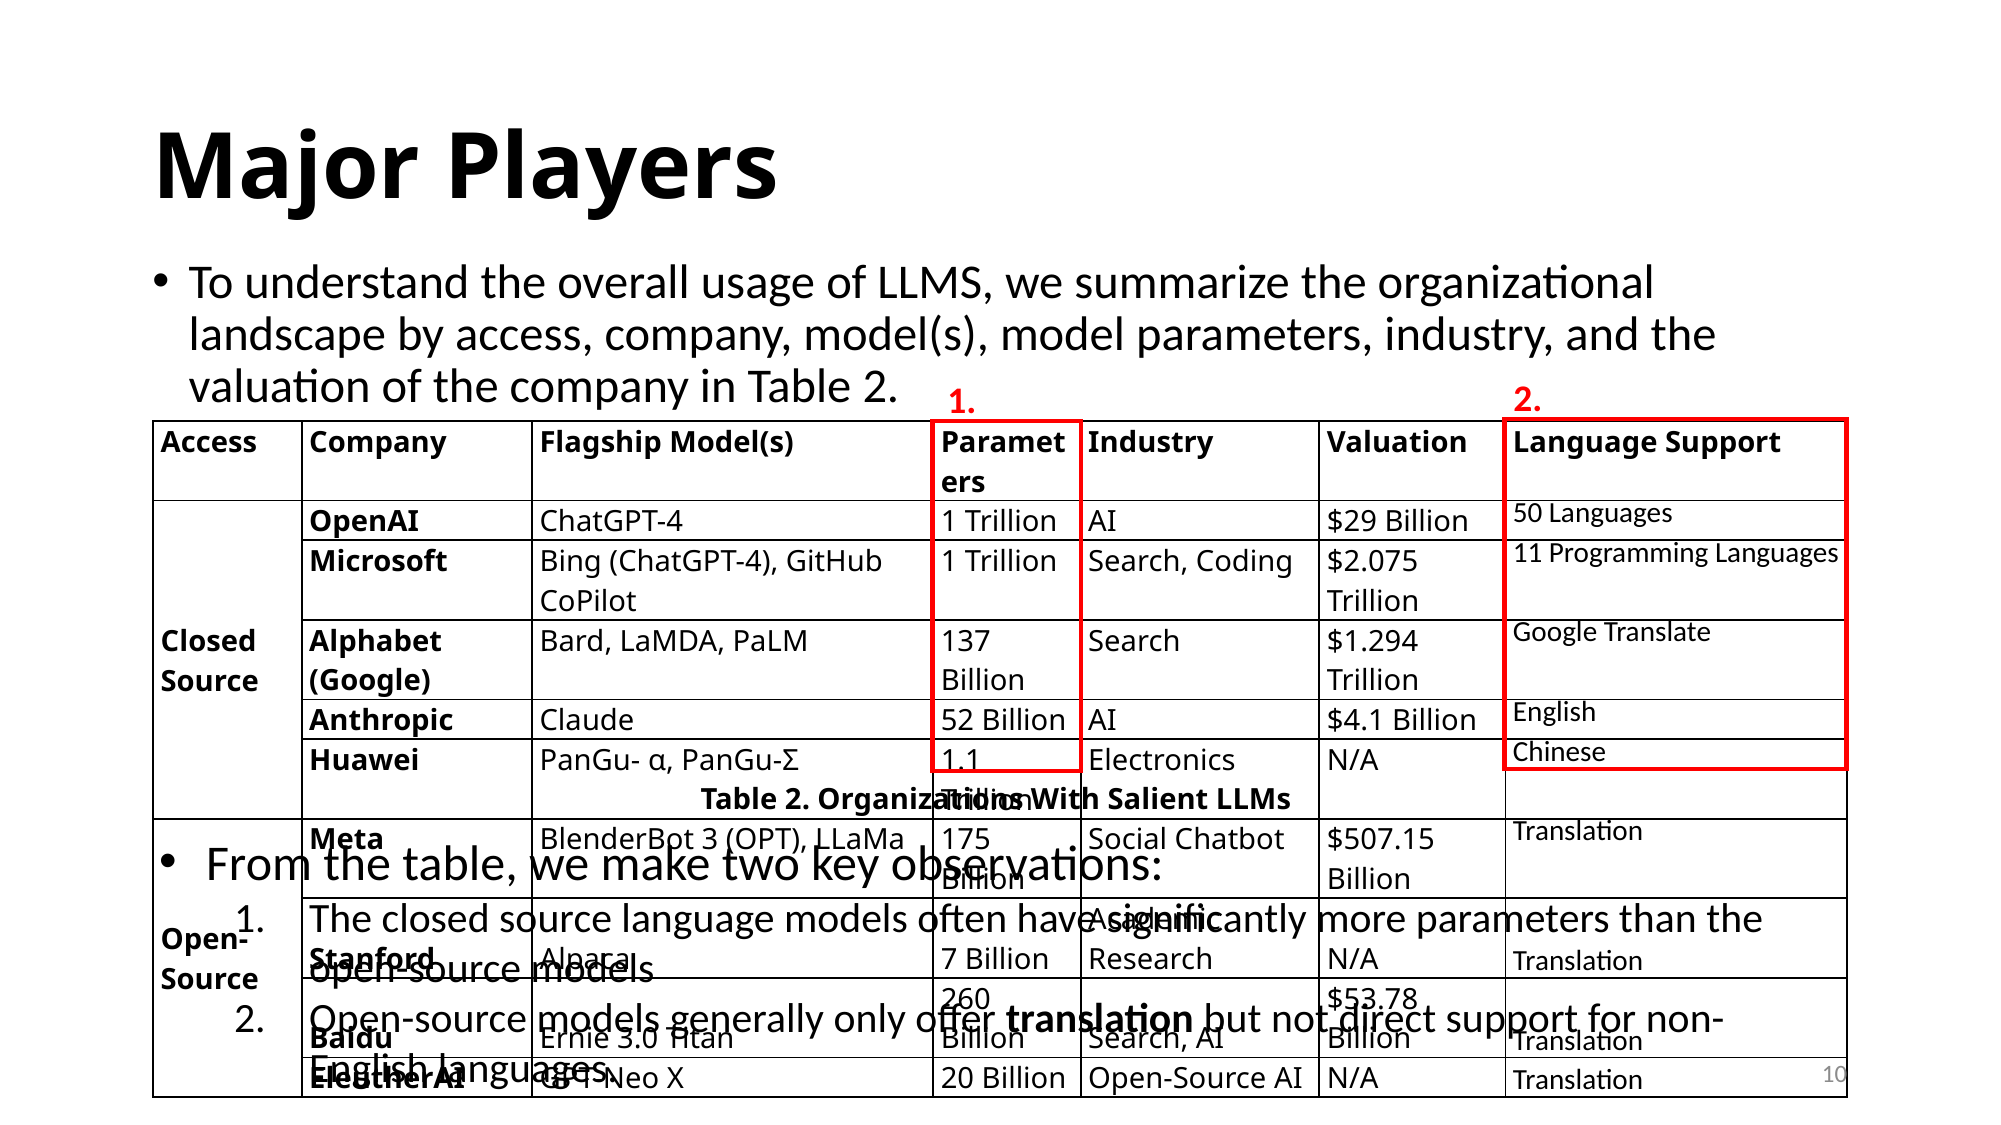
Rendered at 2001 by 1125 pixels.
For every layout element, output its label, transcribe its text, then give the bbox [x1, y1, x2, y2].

text_box [1503, 418, 1848, 770]
table_cell Electronics [1082, 740, 1318, 772]
table_cell Search [1082, 621, 1318, 699]
table_cell PanGu- α, PanGu-Σ [533, 740, 932, 772]
table_cell Search, Coding [1082, 541, 1318, 619]
table_header Valuation [1320, 423, 1503, 500]
slide_number 10 [1412, 1042, 1863, 1103]
table_cell $29 Billion [1320, 501, 1503, 539]
table_cell Microsoft [303, 541, 531, 619]
text_box From the table, we make two key observations: The closed source language models often have significantly more parameters than the open-source models Open-source models generally only offer translation but not direct support for non-English languages. [144, 823, 1856, 1099]
table_cell $2.075 Trillion [1320, 541, 1503, 619]
text_box 2. [1498, 366, 1576, 427]
table_cell AI [1082, 700, 1318, 738]
table_cell Huawei [303, 740, 531, 772]
table_cell $4.1 Billion [1320, 700, 1503, 738]
table_cell AI [1082, 501, 1318, 539]
text_box 1. [932, 368, 1010, 429]
table_header Access [154, 423, 301, 500]
table_cell Closed Source [154, 501, 301, 772]
table_cell Claude [533, 700, 932, 738]
table_cell N/A [1320, 740, 1505, 772]
table_cell Bing (ChatGPT-4), GitHub CoPilot [533, 541, 932, 619]
list To understand the overall usage of LLMS, we summarize the organizational landscape by access, company, model(s), model parameters, industry, and the valuation of the company in Table 2. [137, 248, 1863, 423]
text_box [932, 420, 1082, 772]
table_cell Anthropic [303, 700, 531, 738]
text_box Table 2. Organizations With Salient LLMs [153, 772, 1847, 823]
table_cell ChatGPT-4 [533, 501, 932, 539]
table_cell Alphabet (Google) [303, 621, 531, 699]
table_cell $1.294 Trillion [1320, 621, 1503, 699]
table_cell OpenAI [303, 501, 531, 539]
table_header Industry [1082, 423, 1318, 500]
table_cell Bard, LaMDA, PaLM [533, 621, 932, 699]
title Major Players [137, 59, 1863, 248]
table_header Company [303, 423, 531, 500]
table_header Flagship Model(s) [533, 423, 932, 500]
